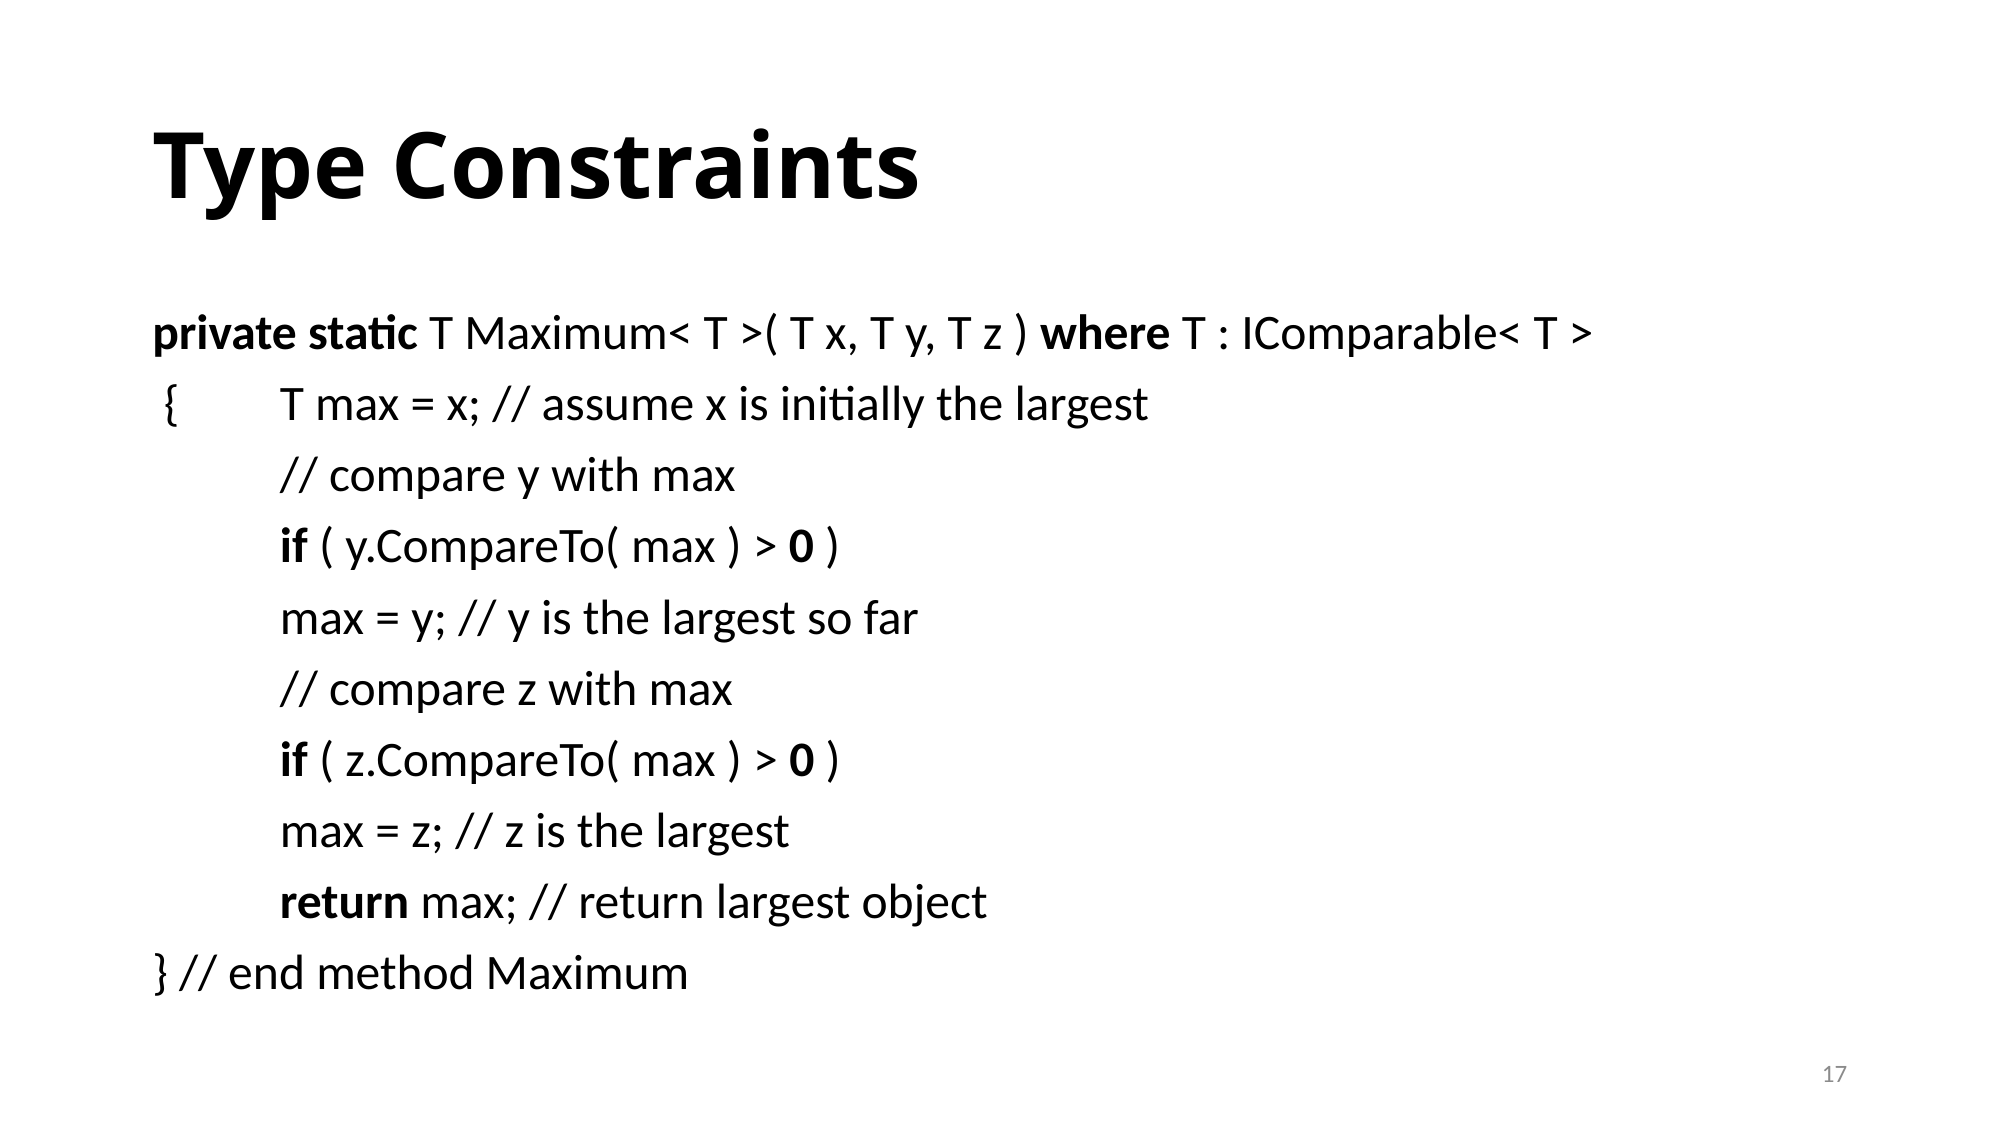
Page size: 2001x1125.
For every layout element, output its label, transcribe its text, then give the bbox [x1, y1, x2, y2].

title Type Constraints [137, 59, 1863, 278]
slide_number 17 [1412, 1042, 1863, 1103]
list private static T Maximum< T >( T x, T y, T z ) where T : IComparable< T > { T max = x; // assume x is initially the largest // compare y with max if ( y.CompareTo( max ) > 0 ) max = y; // y is the largest so far // compare z with max if ( z.CompareTo( max ) > 0 ) max = z; // z is the largest return max; // return largest object } // end method Maximum [137, 299, 1863, 1014]
